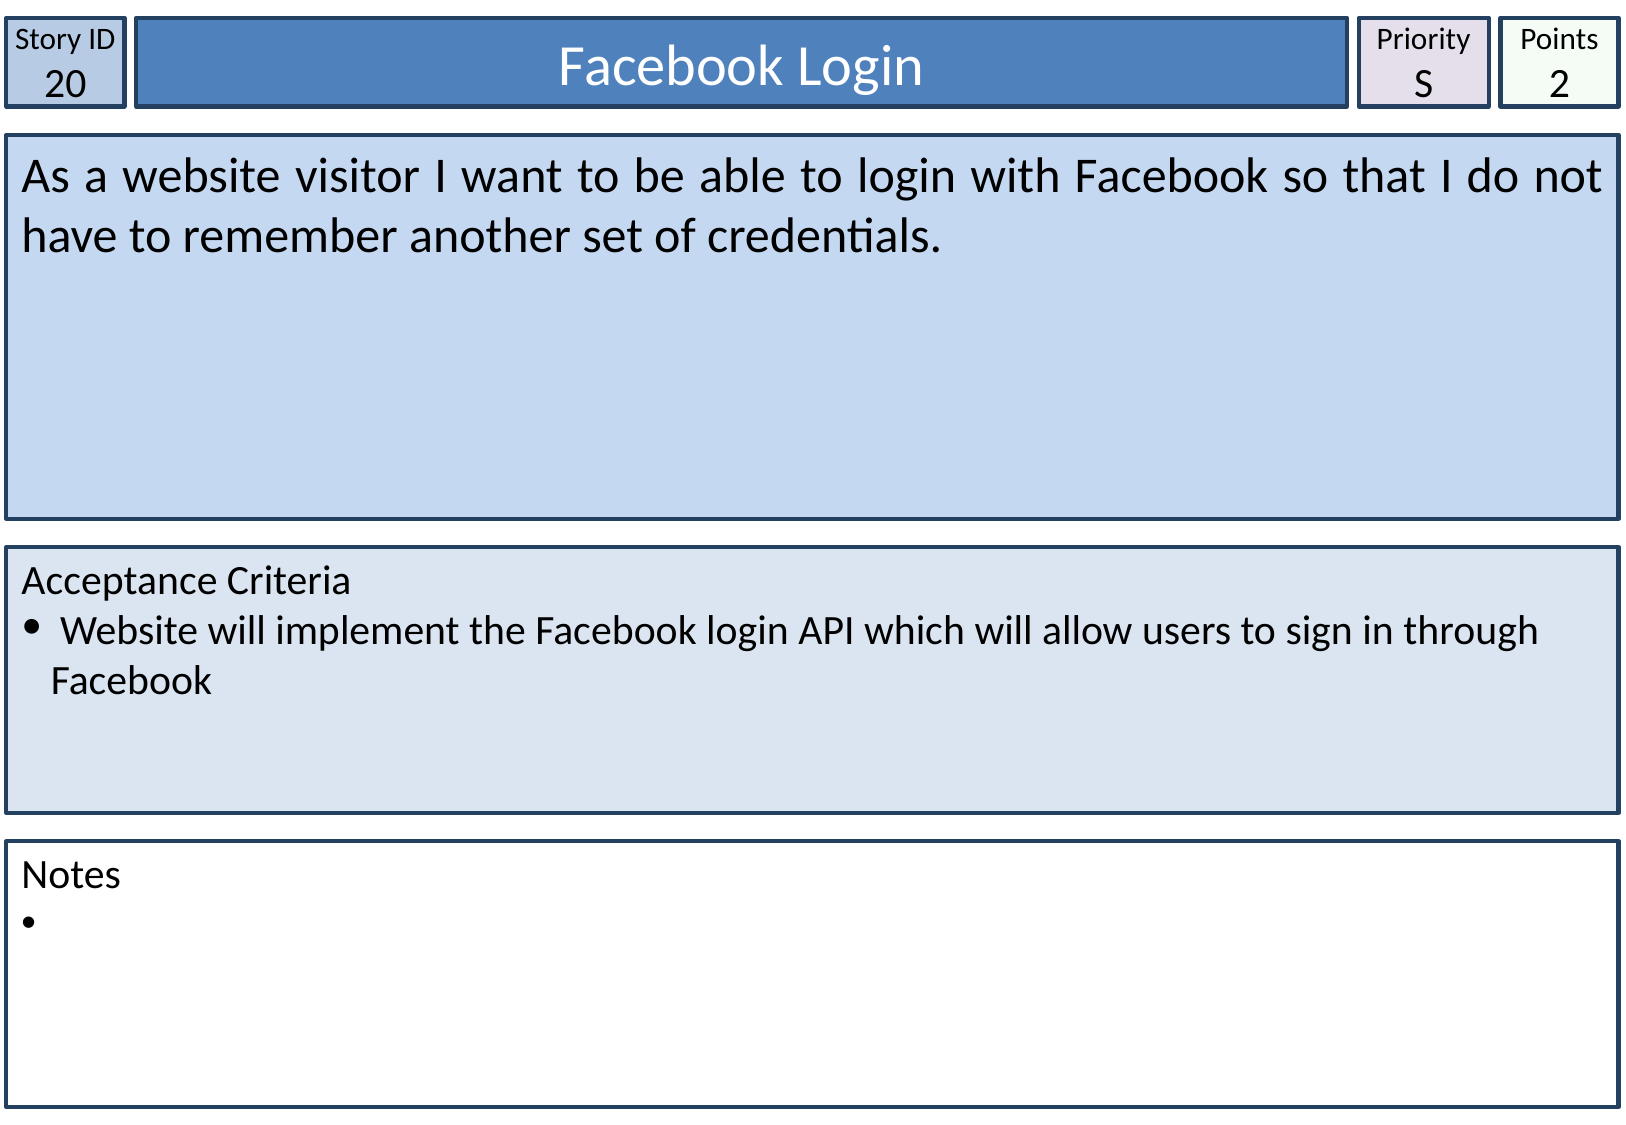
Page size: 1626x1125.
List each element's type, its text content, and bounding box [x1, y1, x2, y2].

text_box As a website visitor I want to be able to login with Facebook so that I do not have to remember another set of credentials. [6, 134, 1619, 519]
text_box Facebook Login [136, 17, 1347, 107]
text_box Points 2 [1500, 17, 1619, 107]
text_box Acceptance Criteria Website will implement the Facebook login API which will allow users to sign in through Facebook [6, 547, 1619, 813]
text_box Priority S [1358, 17, 1489, 107]
text_box Notes [6, 841, 1619, 1107]
text_box Story ID 20 [6, 17, 125, 107]
